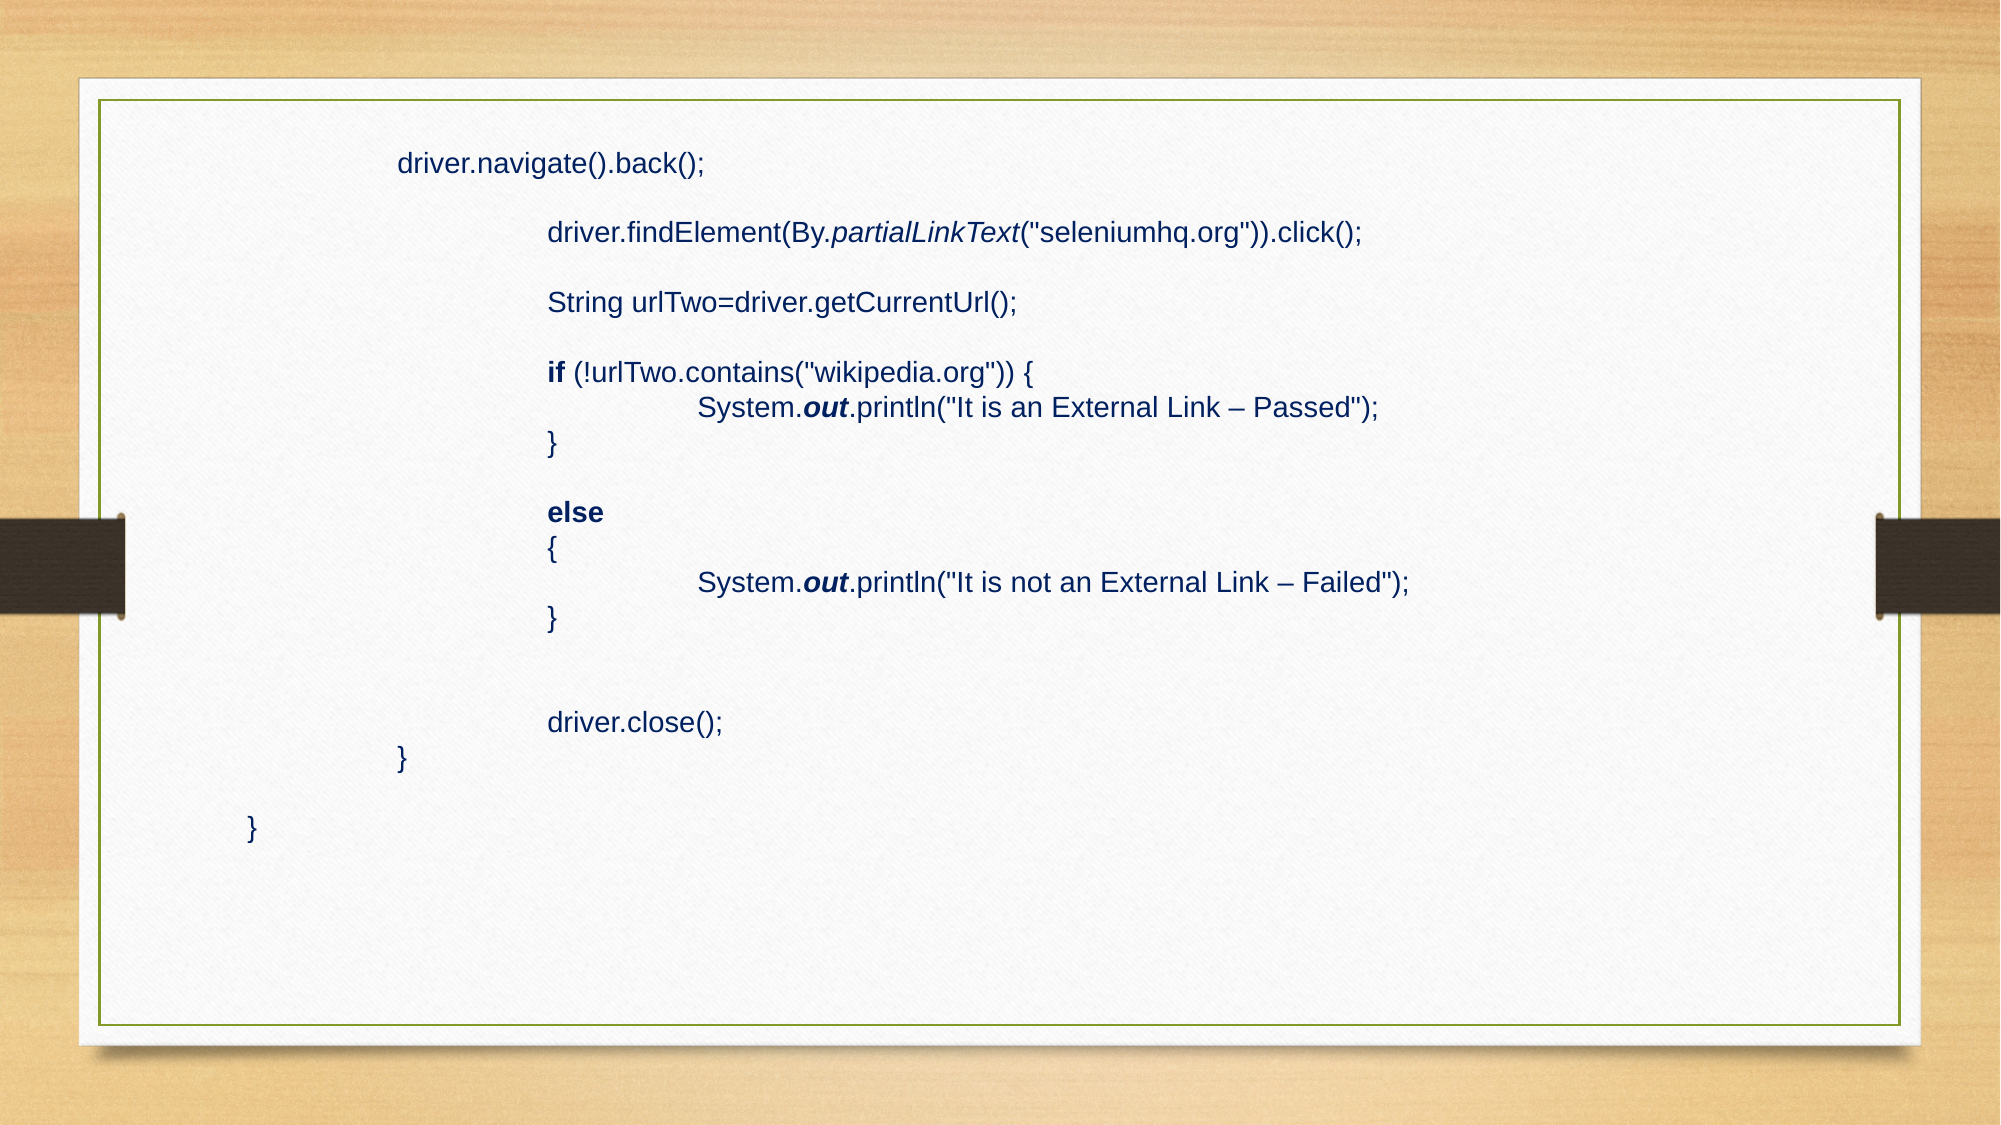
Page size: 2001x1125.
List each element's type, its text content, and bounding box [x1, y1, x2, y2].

picture [0, 0, 2001, 1125]
text_box driver.navigate().back(); driver.findElement(By.partialLinkText("seleniumhq.org")).click(); String urlTwo=driver.getCurrentUrl(); if (!urlTwo.contains("wikipedia.org")) { System.out.println("It is an External Link – Passed"); } else { System.out.println("It is not an External Link – Failed"); } driver.close(); } } [232, 0, 1721, 851]
